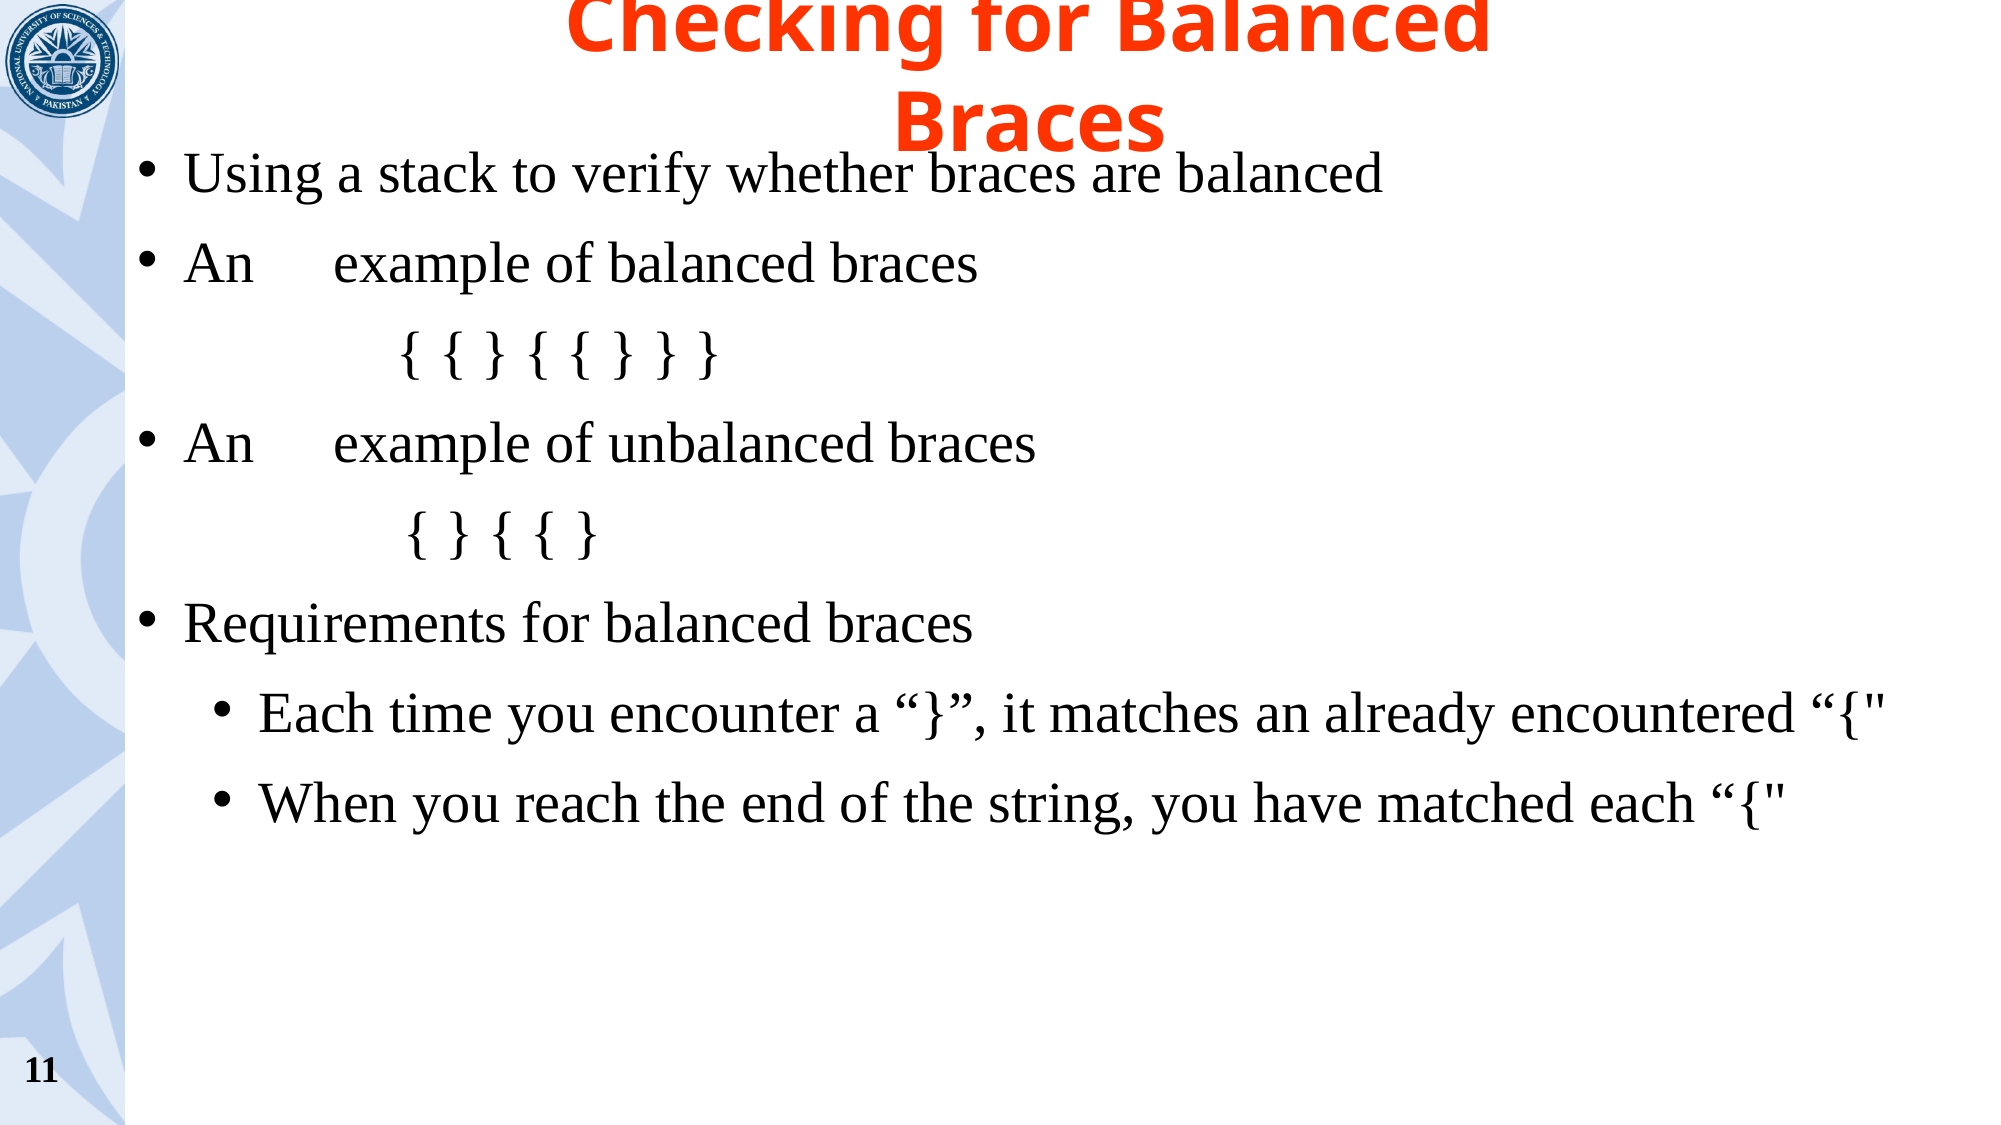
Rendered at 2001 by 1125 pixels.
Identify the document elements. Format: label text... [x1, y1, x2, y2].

title Checking for Balanced Braces [430, 0, 1627, 169]
text_box Using a stack to verify whether braces are balanced An example of balanced braces { { } { { } } } An example of unbalanced braces { } { { } Requirements for balanced braces Each time you encounter a “}”, it matches an already encountered “{" When you reach the end of the string, you have matched each “{" [135, 113, 1967, 834]
picture [0, 0, 125, 1125]
slide_number 11 [9, 1037, 426, 1113]
